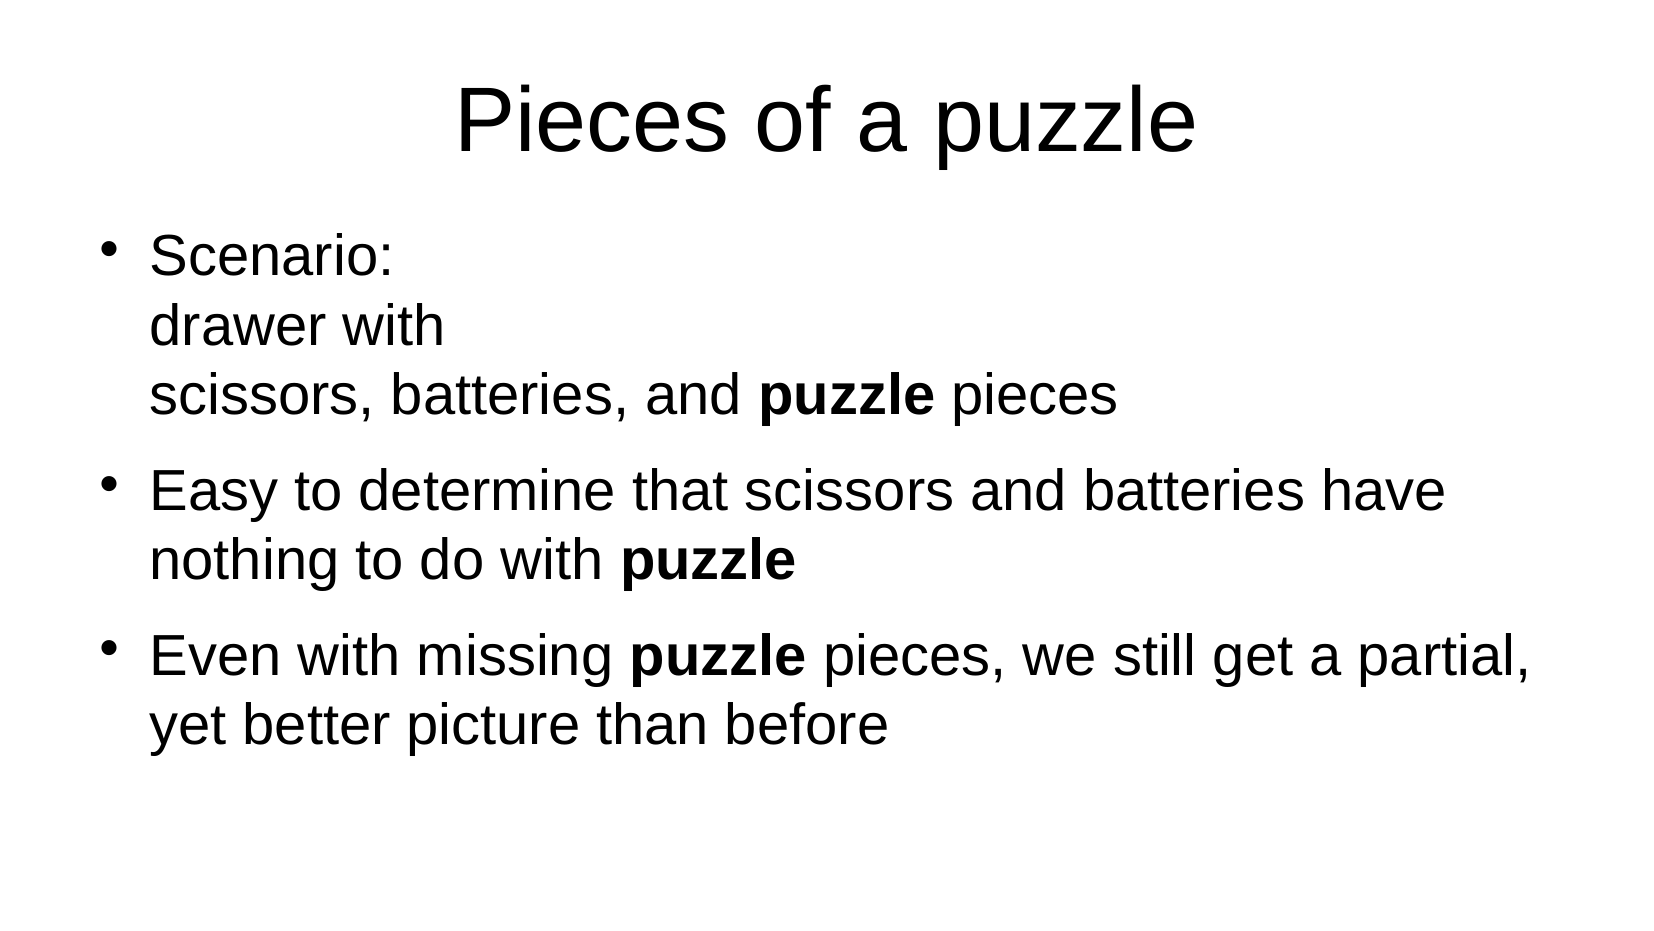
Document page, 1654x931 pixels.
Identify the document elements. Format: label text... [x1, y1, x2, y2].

list Scenario: drawer with scissors, batteries, and puzzle pieces Easy to determine that scissors and batteries have nothing to do with puzzle Even with missing puzzle pieces, we still get a partial, yet better picture than before [82, 217, 1571, 757]
title Pieces of a puzzle [82, 37, 1571, 193]
